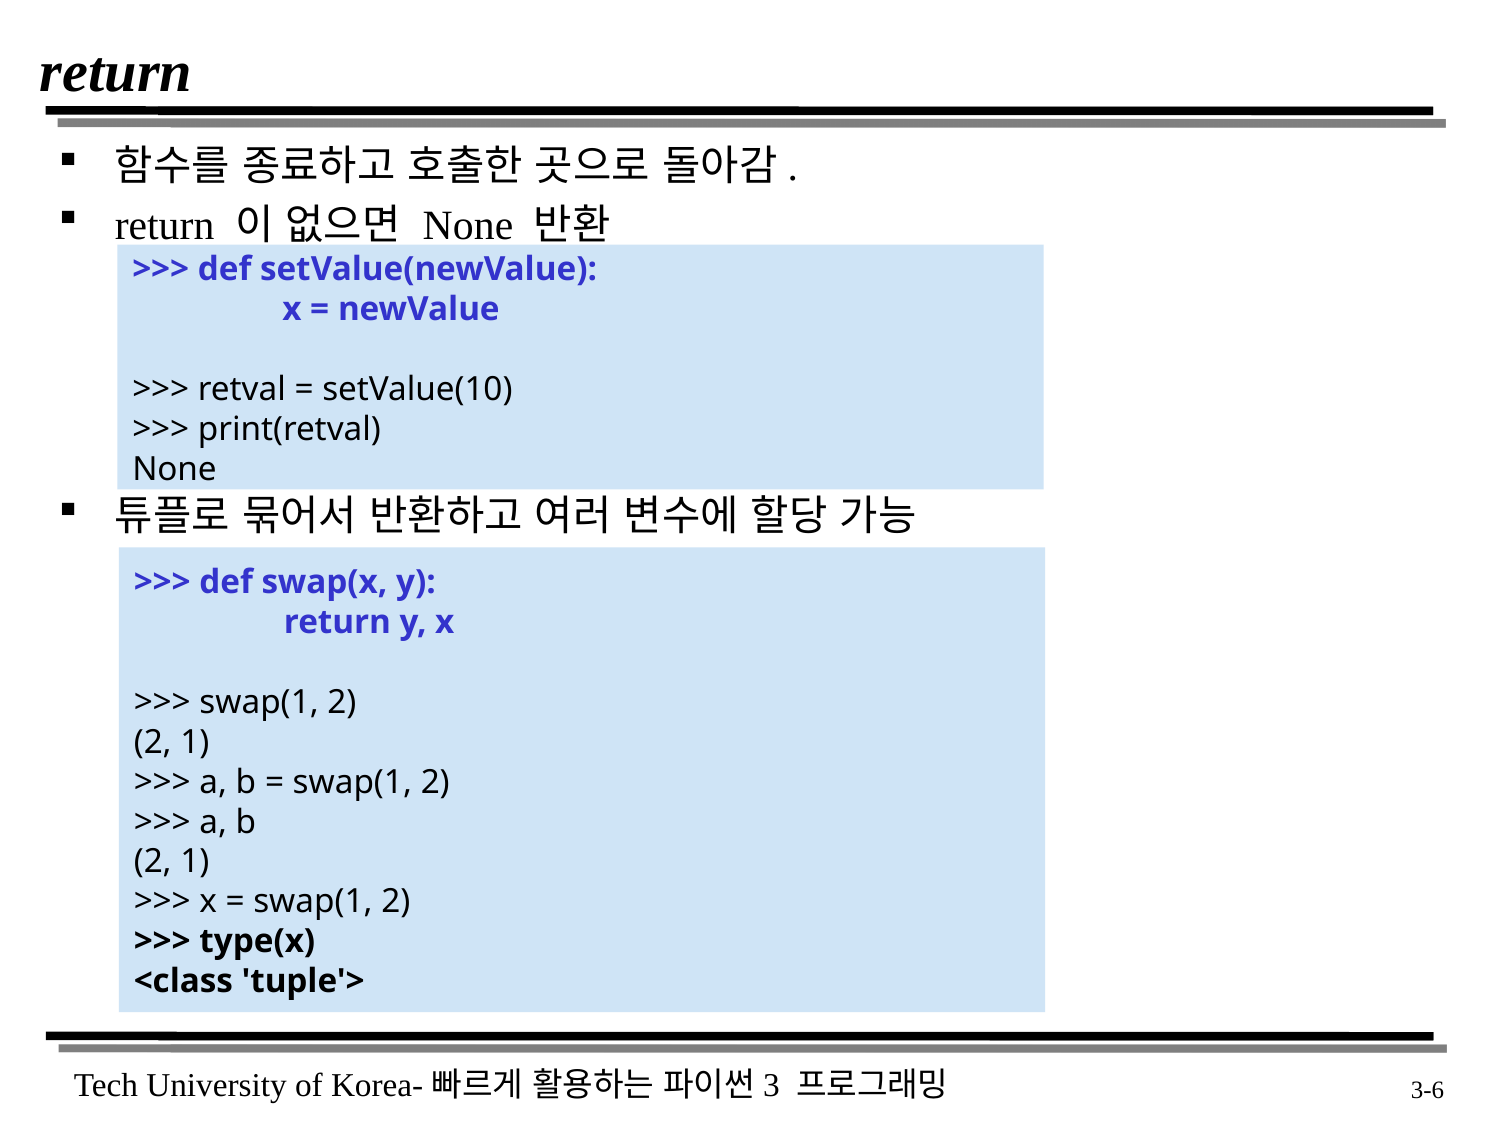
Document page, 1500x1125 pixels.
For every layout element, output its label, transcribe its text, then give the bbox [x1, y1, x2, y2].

text_box 함수를 종료하고 호출한 곳으로 돌아감. return 이 없으면 None 반환 튜플로 묶어서 반환하고 여러 변수에 할당 가능 [43, 131, 1450, 977]
text_box >>> def setValue(newValue): x = newValue >>> retval = setValue(10) >>> print(retval) None [115, 242, 1046, 491]
slide_number 3-6 [1333, 1066, 1460, 1115]
text_box >>> def swap(x, y): return y, x >>> swap(1, 2) (2, 1) >>> a, b = swap(1, 2) >>> a, b (2, 1) >>> x = swap(1, 2) >>> type(x) <class 'tuple'> [117, 545, 1047, 1014]
title return [25, 25, 1301, 101]
